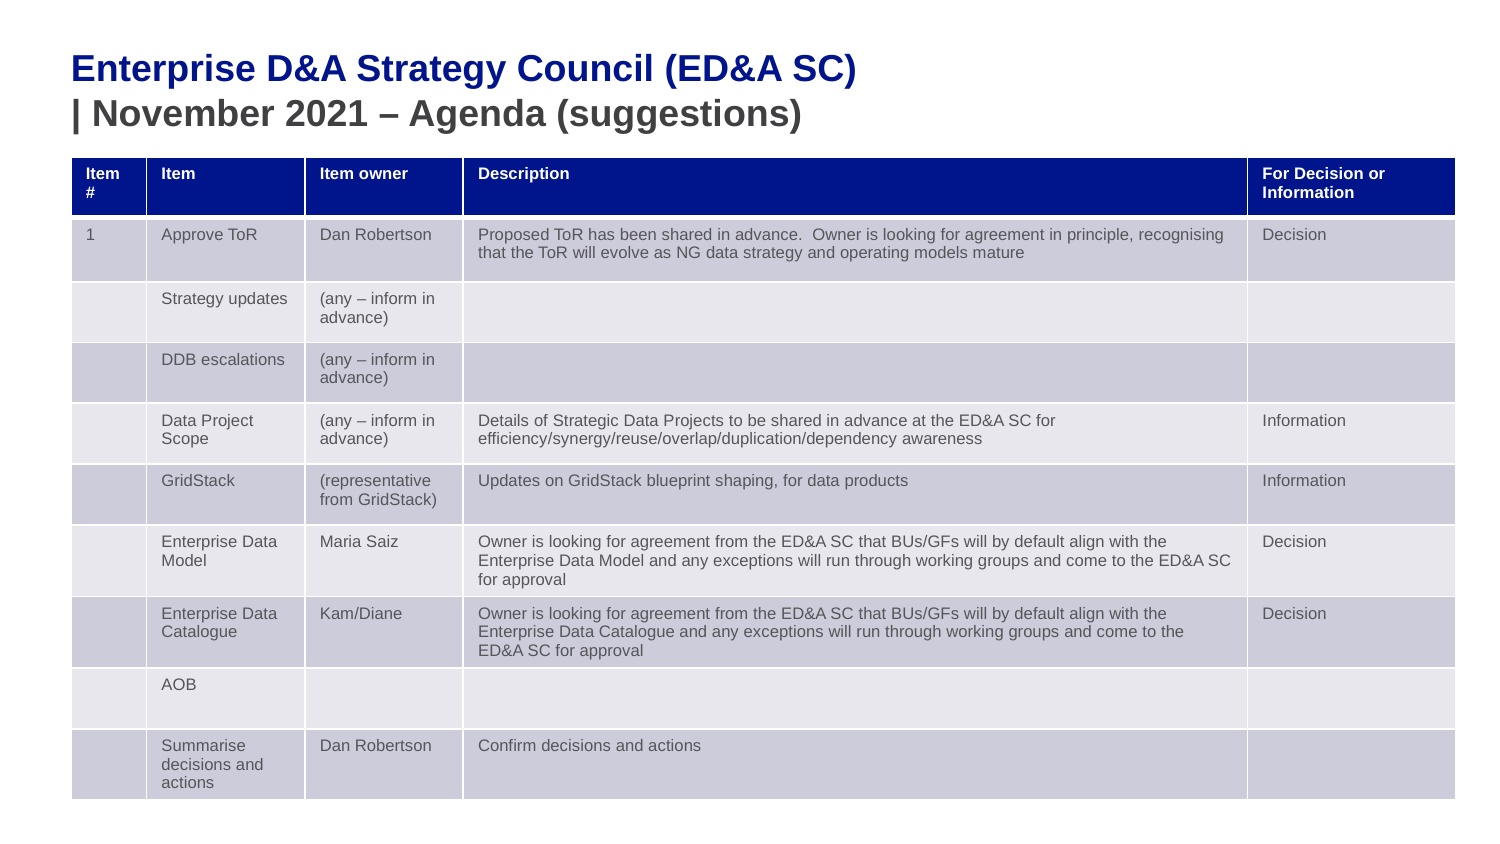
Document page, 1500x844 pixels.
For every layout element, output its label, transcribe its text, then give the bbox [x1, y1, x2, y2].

table_cell [72, 465, 146, 524]
table_cell (representative from GridStack) [306, 465, 462, 524]
table_cell [72, 526, 146, 596]
table_header Description [464, 158, 1247, 215]
table_cell 1 [72, 220, 146, 281]
table_cell [464, 343, 1247, 402]
table_cell [72, 283, 146, 342]
table_cell Information [1248, 465, 1455, 524]
table_cell Details of Strategic Data Projects to be shared in advance at the ED&A SC for efficiency/synergy/reuse/overlap/duplication/dependency awareness [464, 404, 1247, 463]
table_cell GridStack [147, 465, 304, 524]
table_cell Data Project Scope [147, 404, 304, 463]
table_cell [1248, 669, 1455, 728]
table_cell AOB [147, 669, 304, 728]
table_cell [306, 669, 462, 728]
table_cell [72, 669, 146, 728]
table_cell Proposed ToR has been shared in advance. Owner is looking for agreement in principle, recognising that the ToR will evolve as NG data strategy and operating models mature [464, 220, 1247, 281]
table_cell [1248, 283, 1455, 342]
title Enterprise D&A Strategy Council (ED&A SC) | November 2021 – Agenda (suggestions) [70, 44, 1430, 156]
table_cell DDB escalations [147, 343, 304, 402]
table_cell [464, 283, 1247, 342]
table_cell Decision [1248, 220, 1455, 281]
table_header For Decision or Information [1248, 158, 1455, 215]
table_cell [72, 404, 146, 463]
table_cell Owner is looking for agreement from the ED&A SC that BUs/GFs will by default align with the Enterprise Data Model and any exceptions will run through working groups and come to the ED&A SC for approval [464, 526, 1247, 596]
table_cell Enterprise Data Model [147, 526, 304, 596]
table_cell [72, 343, 146, 402]
table_cell Dan Robertson [306, 730, 462, 799]
table_header Item [147, 158, 304, 215]
table_cell Summarise decisions and actions [147, 730, 304, 799]
table_cell Updates on GridStack blueprint shaping, for data products [464, 465, 1247, 524]
table_cell [1248, 343, 1455, 402]
table_cell Decision [1248, 597, 1455, 667]
table_header Item owner [306, 158, 462, 215]
table_cell (any – inform in advance) [306, 404, 462, 463]
table_cell [72, 730, 146, 799]
table_cell Decision [1248, 526, 1455, 596]
table_cell [72, 597, 146, 667]
table_cell (any – inform in advance) [306, 283, 462, 342]
table_header Item # [72, 158, 146, 215]
table_cell Kam/Diane [306, 597, 462, 667]
table_cell Information [1248, 404, 1455, 463]
table_cell Enterprise Data Catalogue [147, 597, 304, 667]
table_cell Owner is looking for agreement from the ED&A SC that BUs/GFs will by default align with the Enterprise Data Catalogue and any exceptions will run through working groups and come to the ED&A SC for approval [464, 597, 1247, 667]
table_cell (any – inform in advance) [306, 343, 462, 402]
table_cell [1248, 730, 1455, 799]
table_cell Maria Saiz [306, 526, 462, 596]
table_cell Dan Robertson [306, 220, 462, 281]
table_cell Strategy updates [147, 283, 304, 342]
table_cell Approve ToR [147, 220, 304, 281]
table_cell [464, 669, 1247, 728]
table_cell Confirm decisions and actions [464, 730, 1247, 799]
